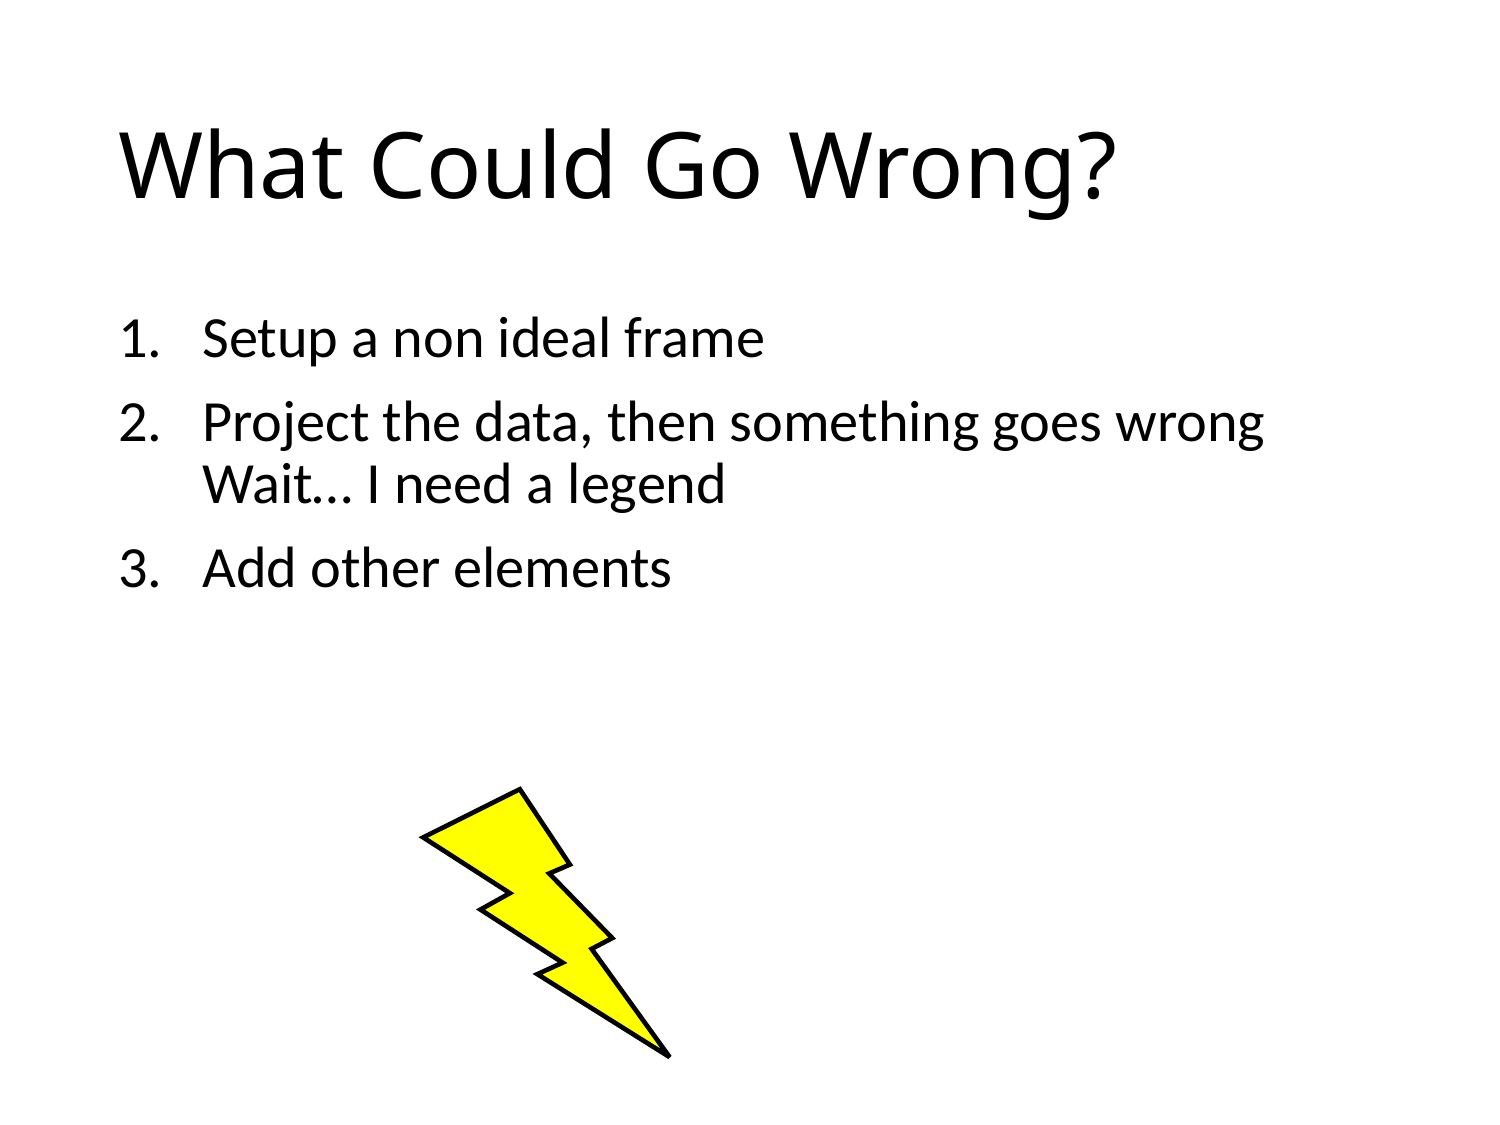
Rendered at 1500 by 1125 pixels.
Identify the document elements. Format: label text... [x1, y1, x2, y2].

text_box [421, 787, 671, 1058]
list Setup a non ideal frame Project the data, then something goes wrong Wait… I need a legend Add other elements [103, 299, 1397, 1014]
title What Could Go Wrong? [103, 59, 1397, 278]
